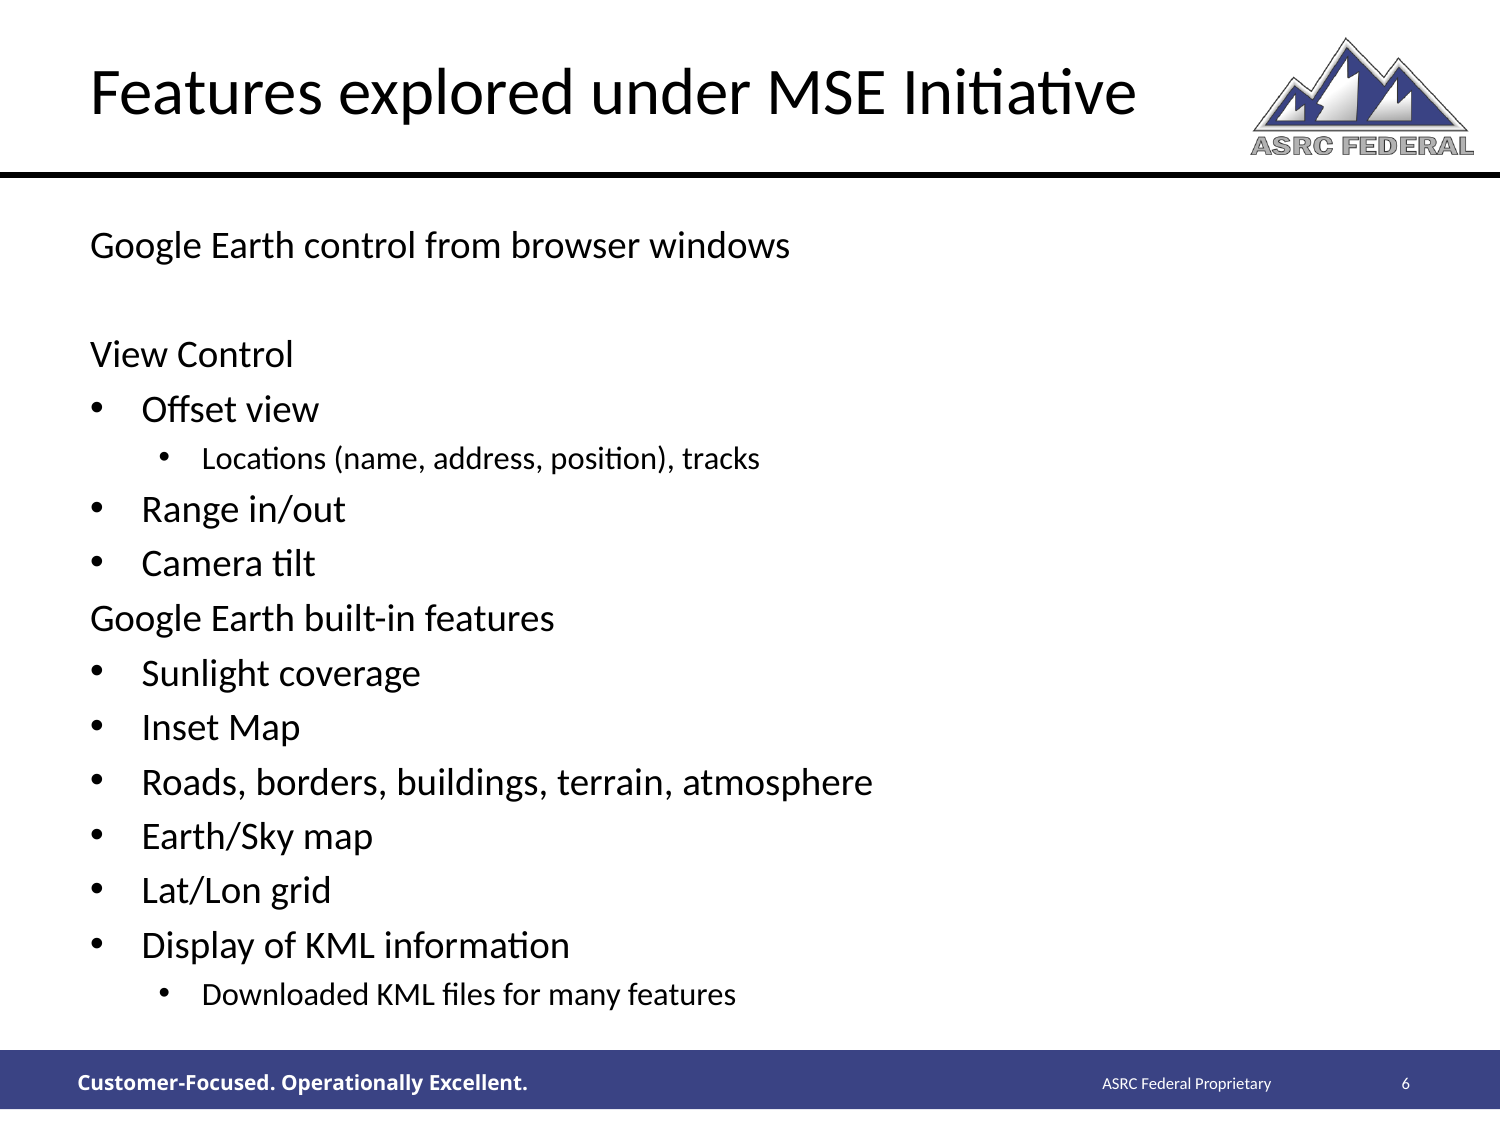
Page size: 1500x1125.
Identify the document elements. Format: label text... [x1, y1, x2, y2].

list Google Earth control from browser windows View Control Offset view Locations (name, address, position), tracks Range in/out Camera tilt Google Earth built-in features Sunlight coverage Inset Map Roads, borders, buildings, terrain, atmosphere Earth/Sky map Lat/Lon grid Display of KML information Downloaded KML files for many features [75, 212, 1425, 1025]
title Features explored under MSE Initiative [75, 0, 1425, 175]
slide_number Customer-Focused. Operationally Excellent. [62, 1062, 550, 1123]
slide_number 6 [1074, 1065, 1425, 1125]
picture [1425, 37, 1474, 155]
